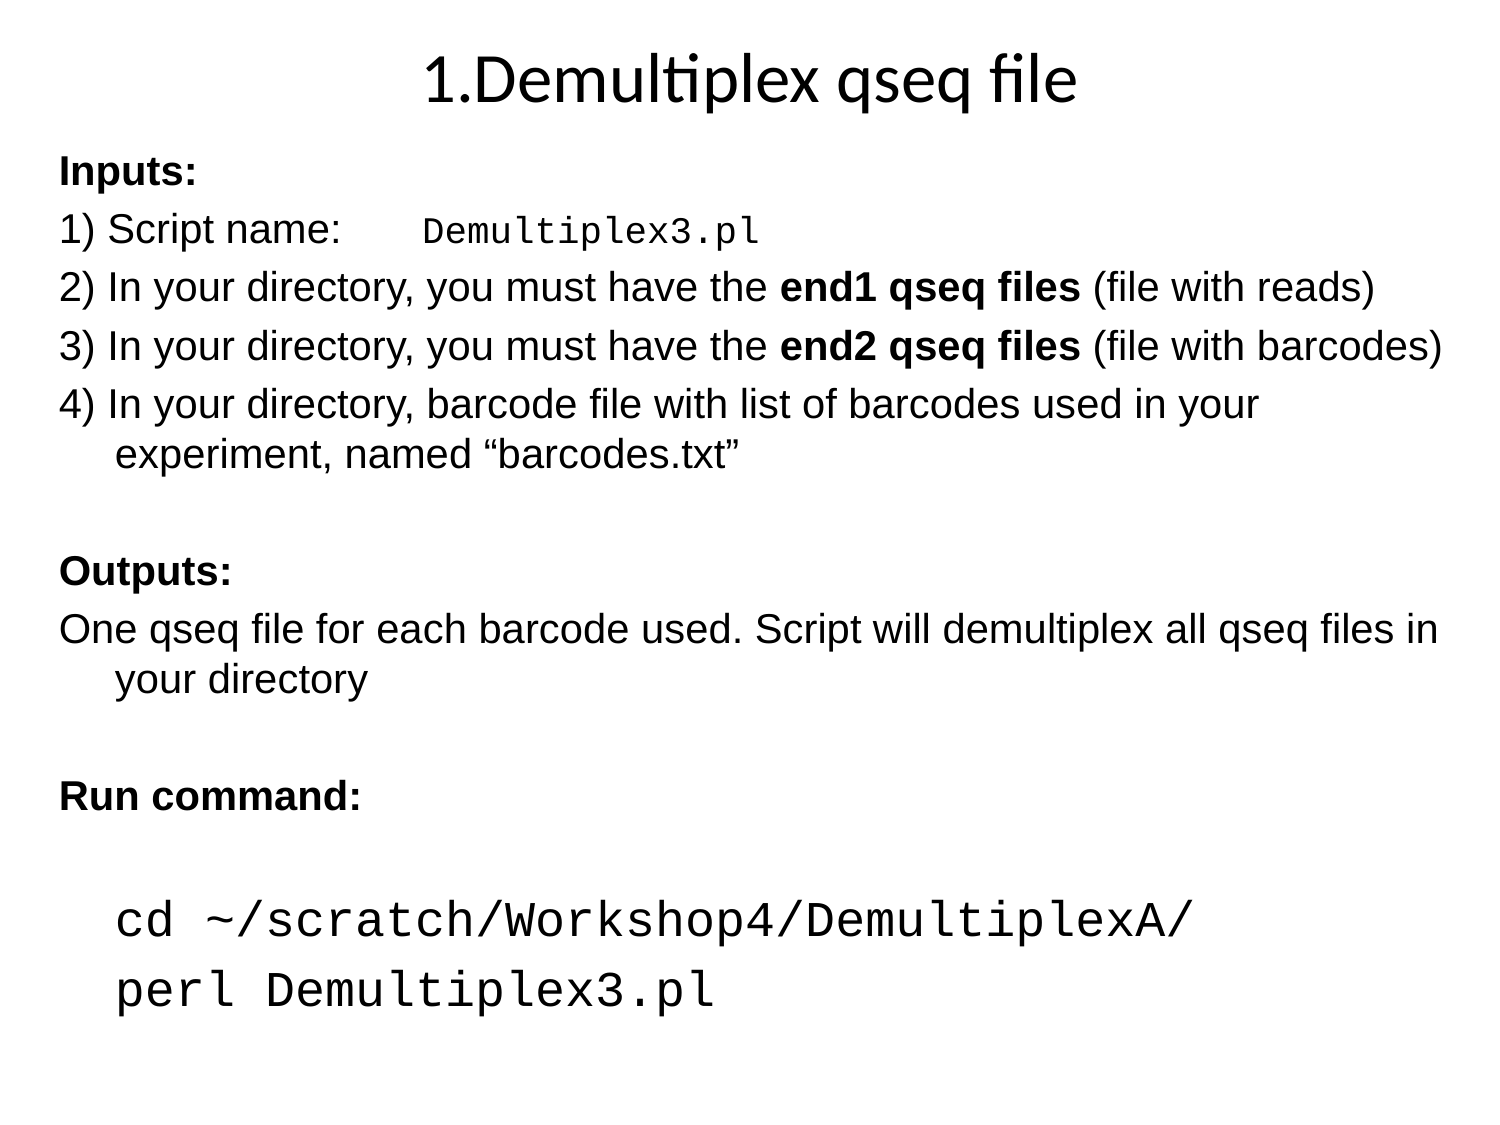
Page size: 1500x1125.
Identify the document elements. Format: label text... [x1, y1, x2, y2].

title 1.Demultiplex qseq file [146, 24, 1354, 135]
list Inputs: 1) Script name: Demultiplex3.pl 2) In your directory, you must have the end1 qseq files (file with reads) 3) In your directory, you must have the end2 qseq files (file with barcodes) 4) In your directory, barcode file with list of barcodes used in your experiment, named “barcodes.txt” Outputs: One qseq file for each barcode used. Script will demultiplex all qseq files in your directory Run command: cd ~/scratch/Workshop4/DemultiplexA/ perl Demultiplex3.pl [43, 135, 1483, 1090]
